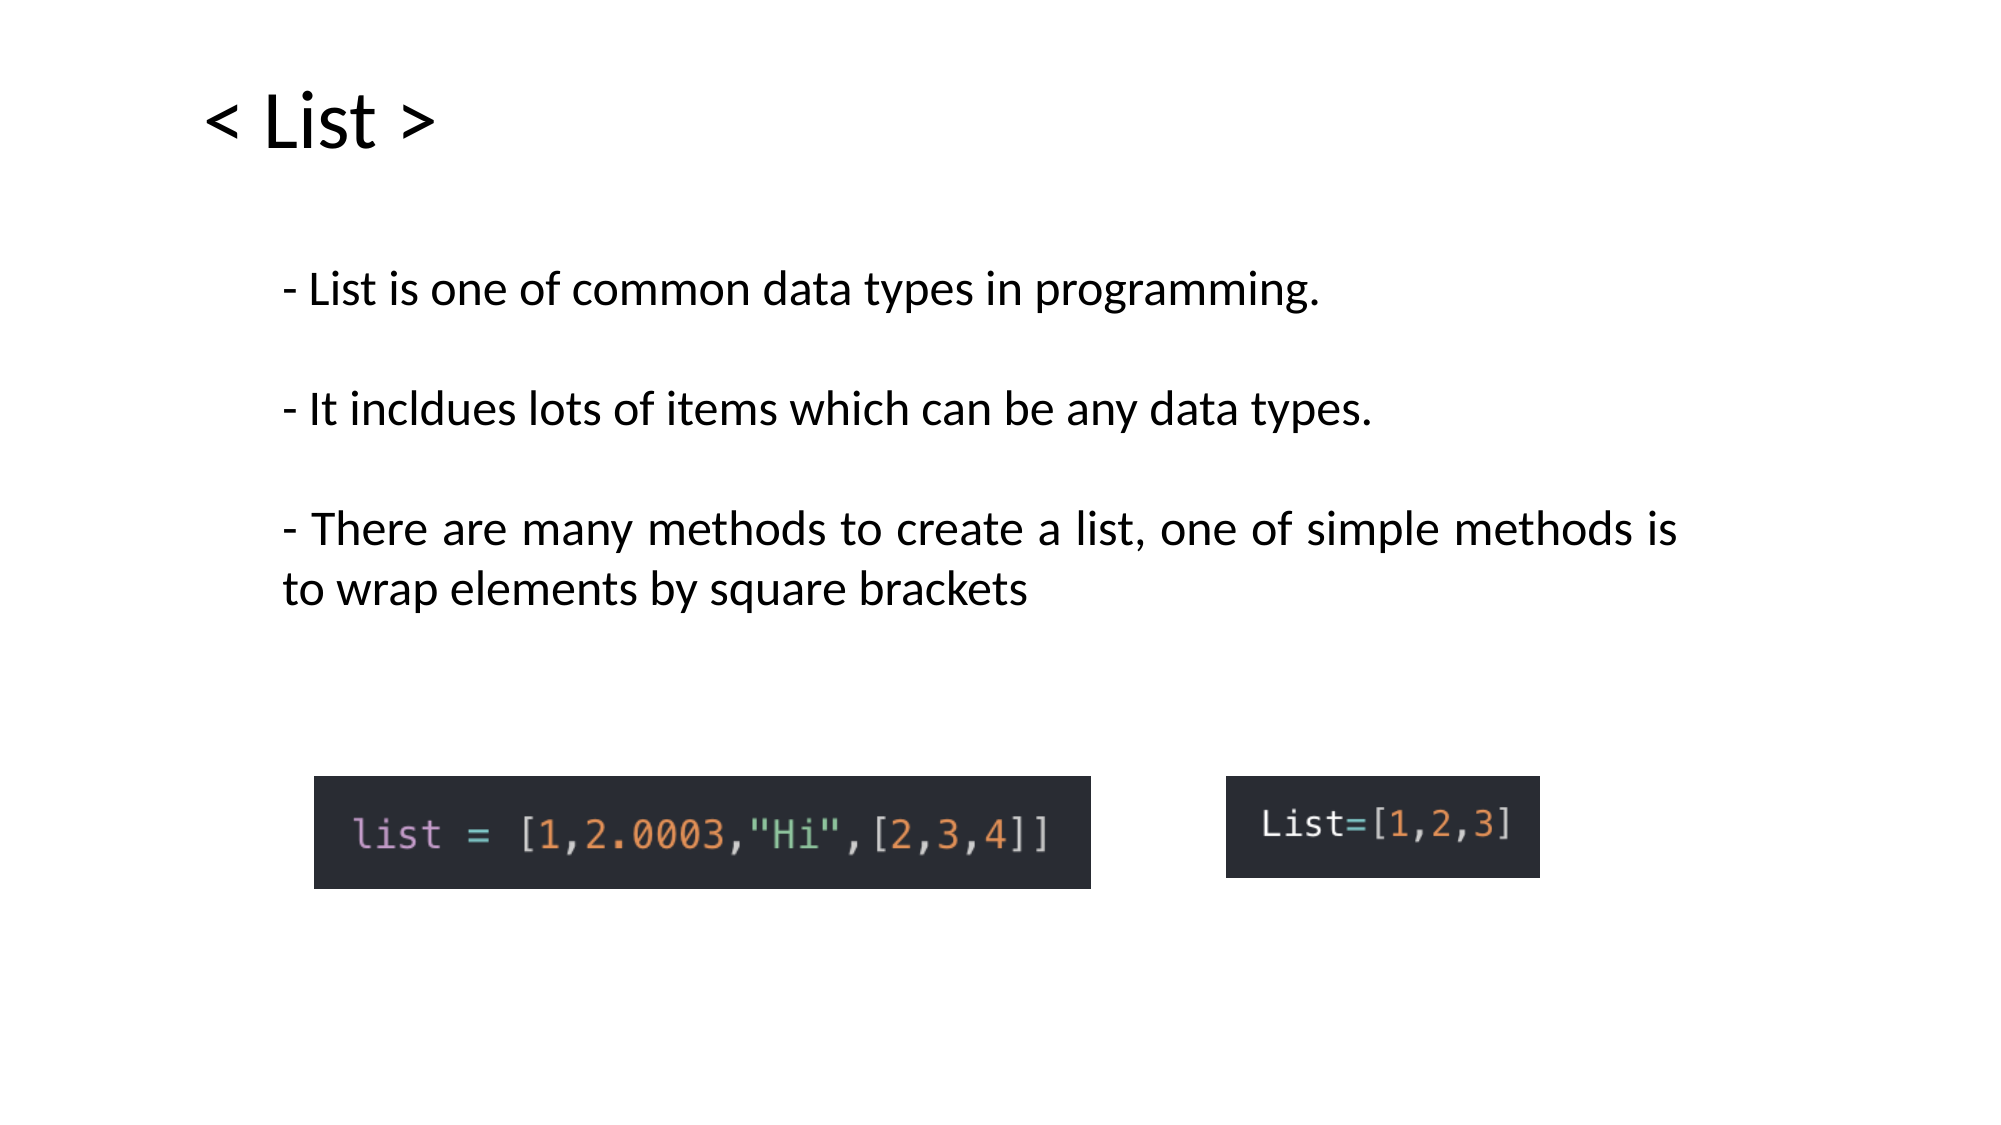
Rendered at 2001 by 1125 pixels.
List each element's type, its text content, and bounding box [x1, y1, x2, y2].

text_box < List > [188, 57, 453, 173]
picture [1226, 776, 1540, 878]
picture [314, 776, 1091, 889]
text_box - List is one of common data types in programming. - It incldues lots of items which can be any data types. - There are many methods to create a list, one of simple methods is to wrap elements by square brackets [267, 248, 1694, 623]
